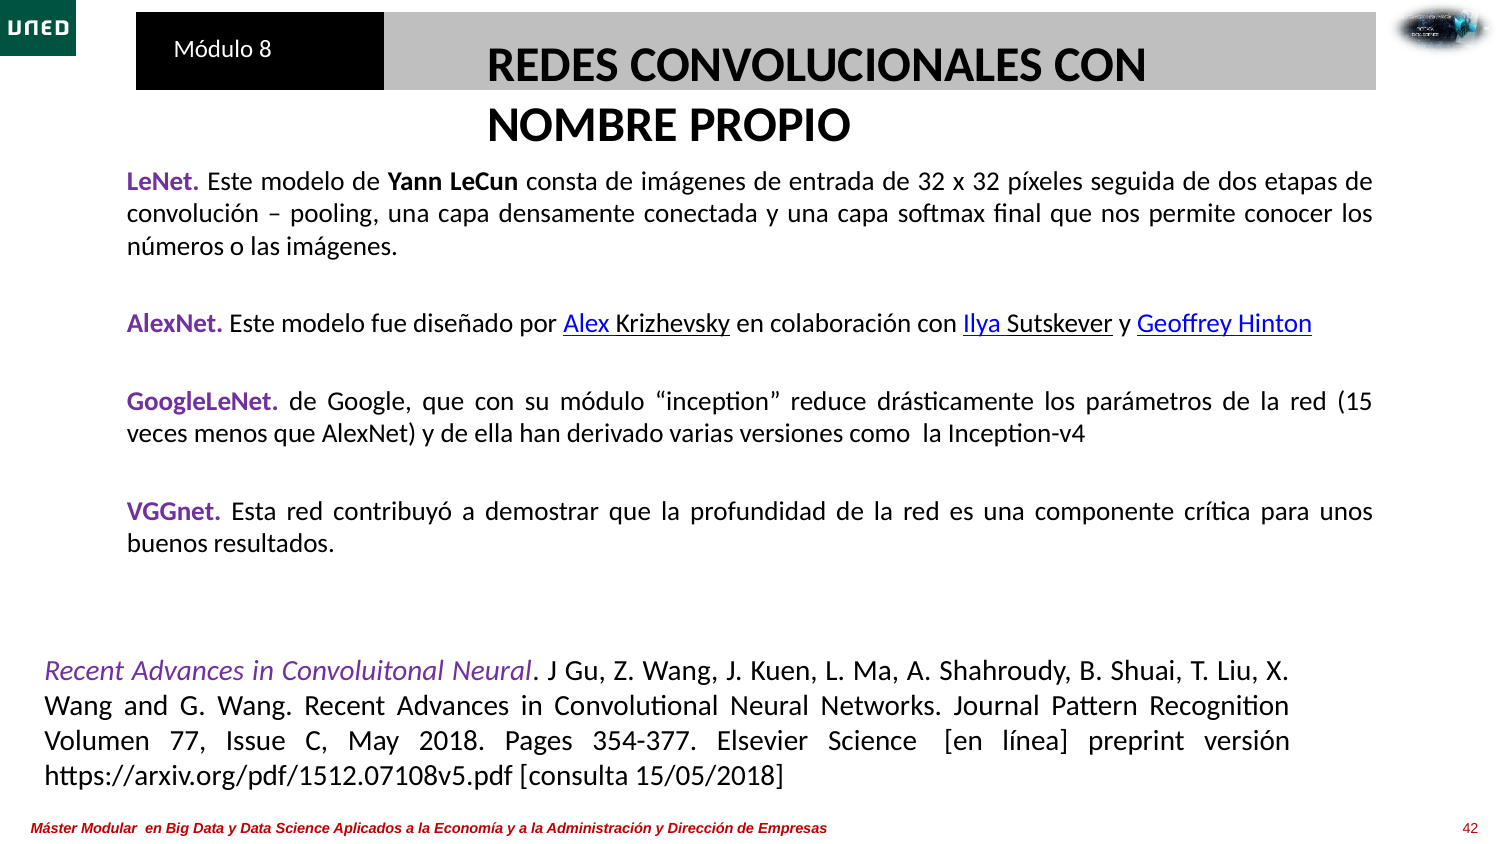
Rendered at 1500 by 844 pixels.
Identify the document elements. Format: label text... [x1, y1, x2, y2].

text_box Recent Advances in Convoluitonal Neural. J Gu, Z. Wang, J. Kuen, L. Ma, A. Shahroudy, B. Shuai, T. Liu, X. Wang and G. Wang. Recent Advances in Convolutional Neural Networks. Journal Pattern Recognition Volumen 77, Issue C, May 2018. Pages 354-377. Elsevier Science [en línea] preprint versión https://arxiv.org/pdf/1512.07108v5.pdf [consulta 15/05/2018] [29, 644, 1306, 844]
picture [1384, 0, 1500, 58]
picture [0, 0, 76, 56]
text_box Redes convolucionales con nombre propio [472, 23, 1336, 89]
text_box LeNet. Este modelo de Yann LeCun consta de imágenes de entrada de 32 x 32 píxeles seguida de dos etapas de convolución – pooling, una capa densamente conectada y una capa softmax final que nos permite conocer los números o las imágenes. AlexNet. Este modelo fue diseñado por Alex Krizhevsky en colaboración con Ilya Sutskever y Geoffrey Hinton GoogleLeNet. de Google, que con su módulo “inception” reduce drásticamente los parámetros de la red (15 veces menos que AlexNet) y de ella han derivado varias versiones como la Inception-v4 VGGnet. Esta red contribuyó a demostrar que la profundidad de la red es una componente crítica para unos buenos resultados. [112, 156, 1388, 566]
